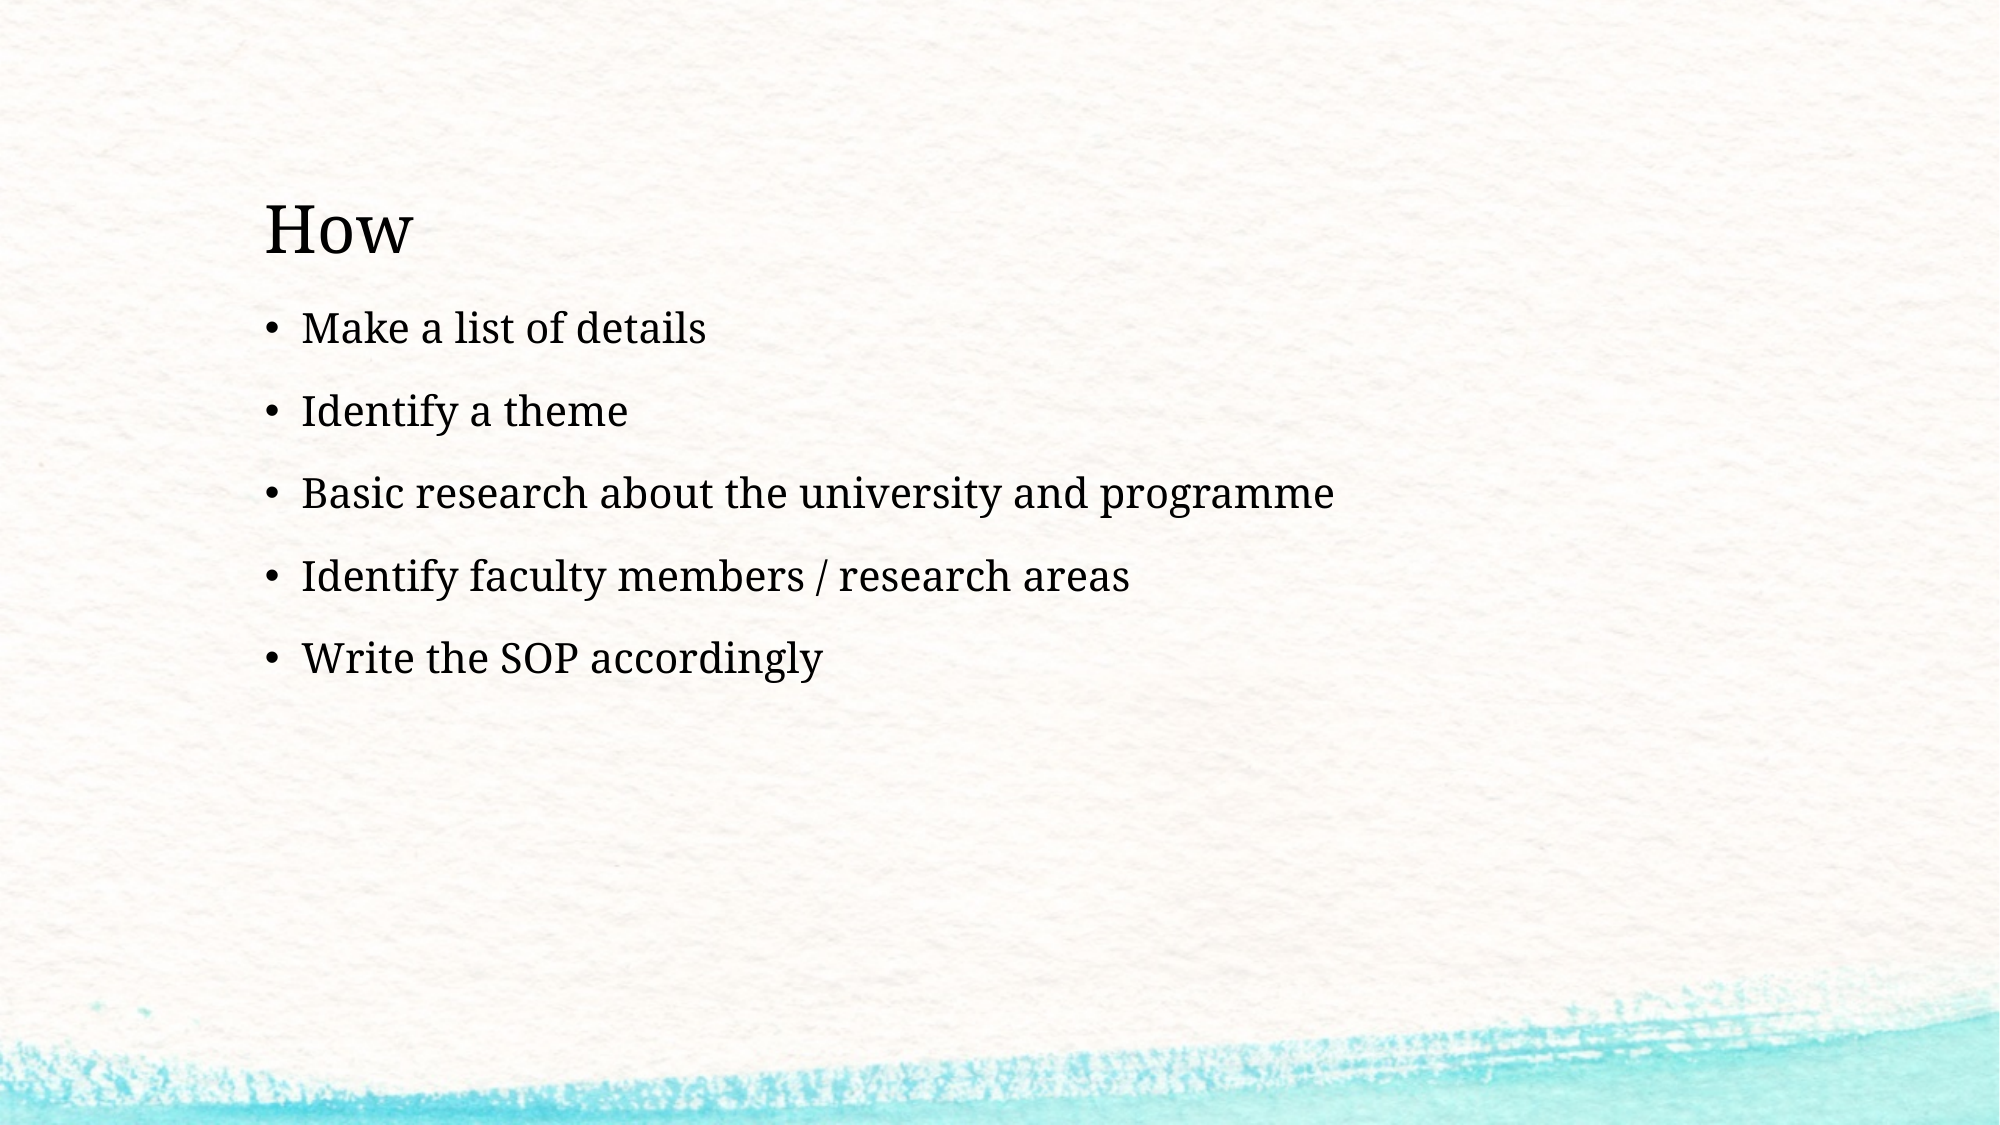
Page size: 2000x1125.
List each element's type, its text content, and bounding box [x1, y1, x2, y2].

list Make a list of details Identify a theme Basic research about the university and programme Identify faculty members / research areas Write the SOP accordingly [249, 299, 1825, 988]
title How [249, 87, 1825, 275]
picture [0, 0, 2000, 1125]
